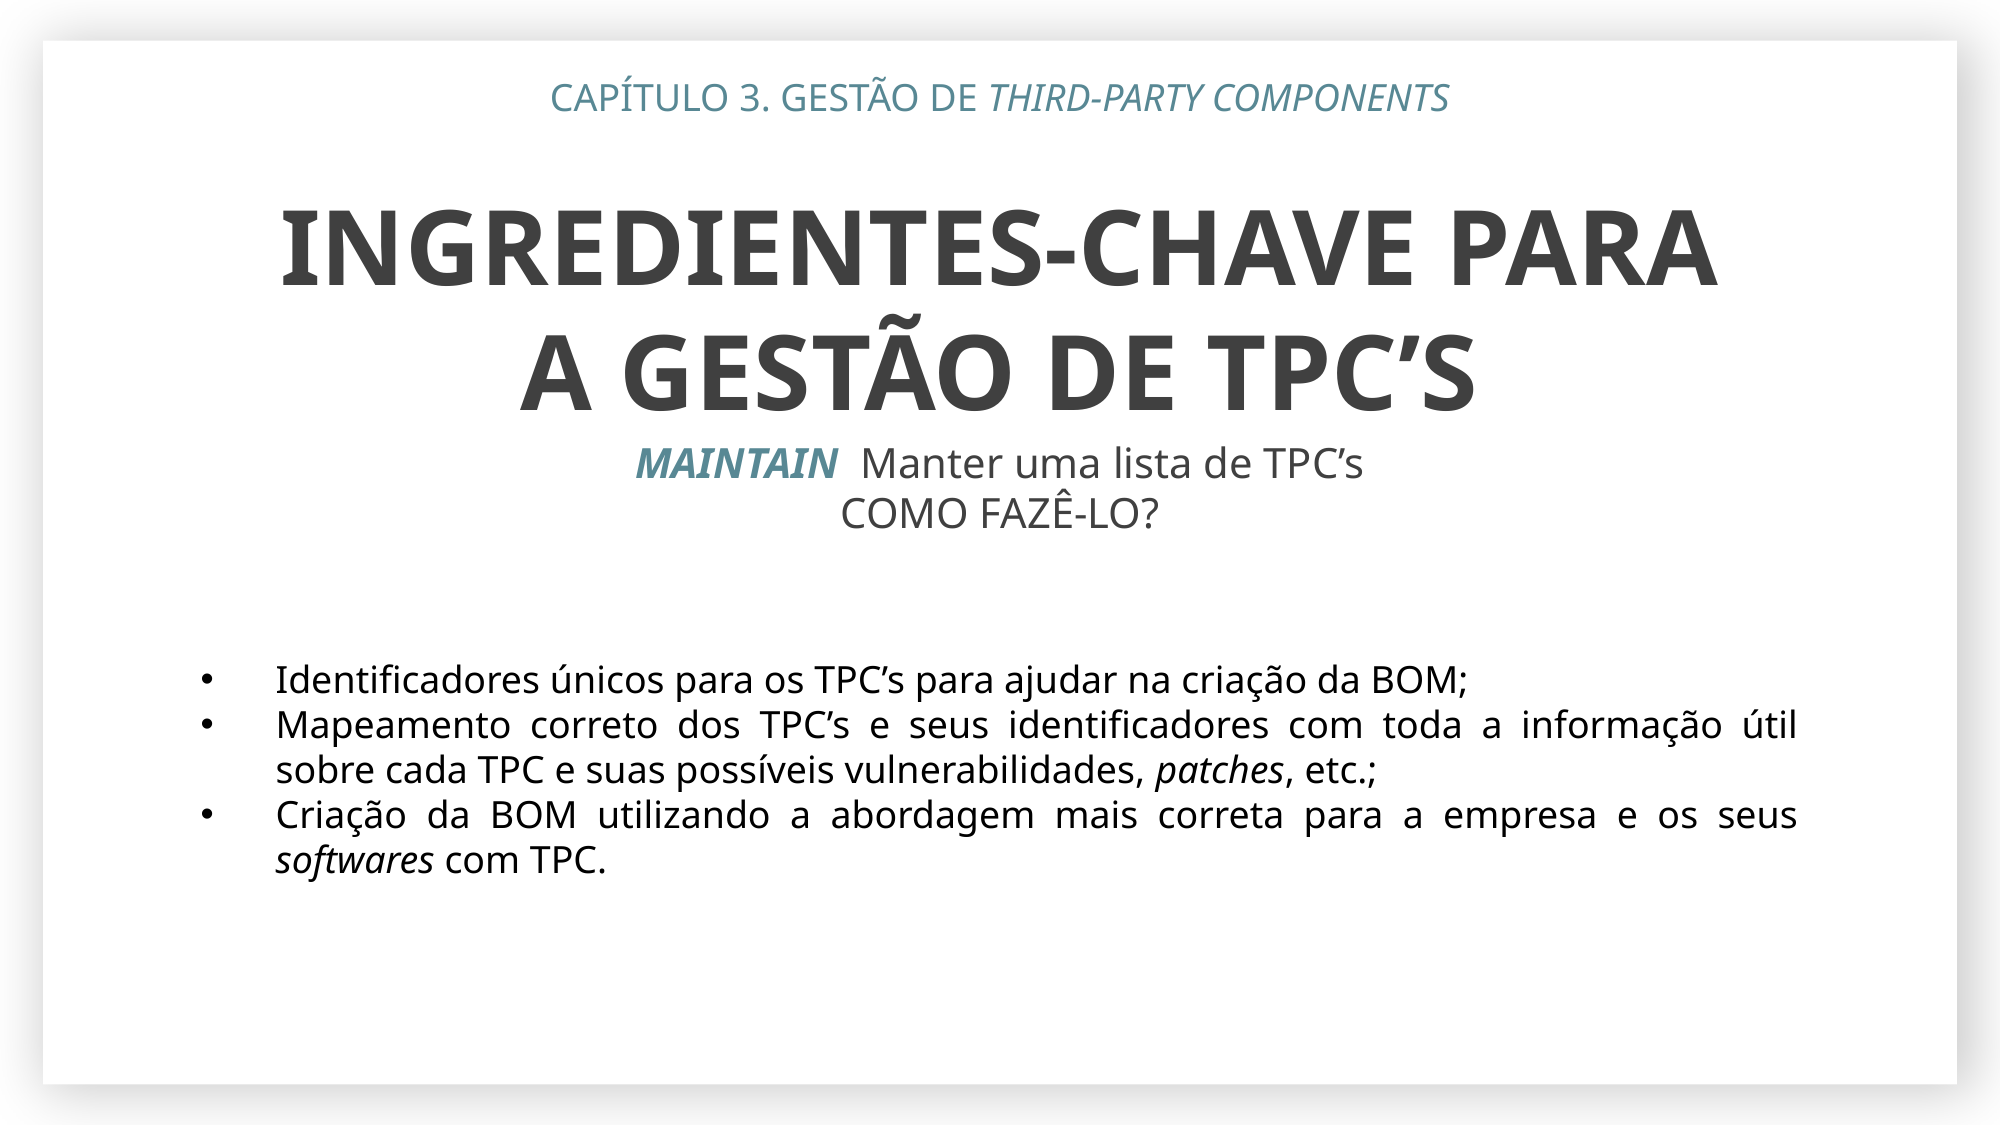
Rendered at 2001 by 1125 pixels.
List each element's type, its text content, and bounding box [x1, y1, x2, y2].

text_box [42, 39, 1958, 1085]
text_box MAINTAIN Manter uma lista de TPC’s COMO FAZÊ-LO? [234, 429, 1766, 545]
text_box INGREDIENTES-CHAVE PARA A GESTÃO DE TPC’S [225, 173, 1775, 439]
text_box Identificadores únicos para os TPC’s para ajudar na criação da BOM; Mapeamento correto dos TPC’s e seus identificadores com toda a informação útil sobre cada TPC e suas possíveis vulnerabilidades, patches, etc.; Criação da BOM utilizando a abordagem mais correta para a empresa e os seus softwares com TPC. [185, 648, 1814, 889]
text_box CAPÍTULO 3. GESTÃO DE THIRD-PARTY COMPONENTS [430, 67, 1570, 127]
